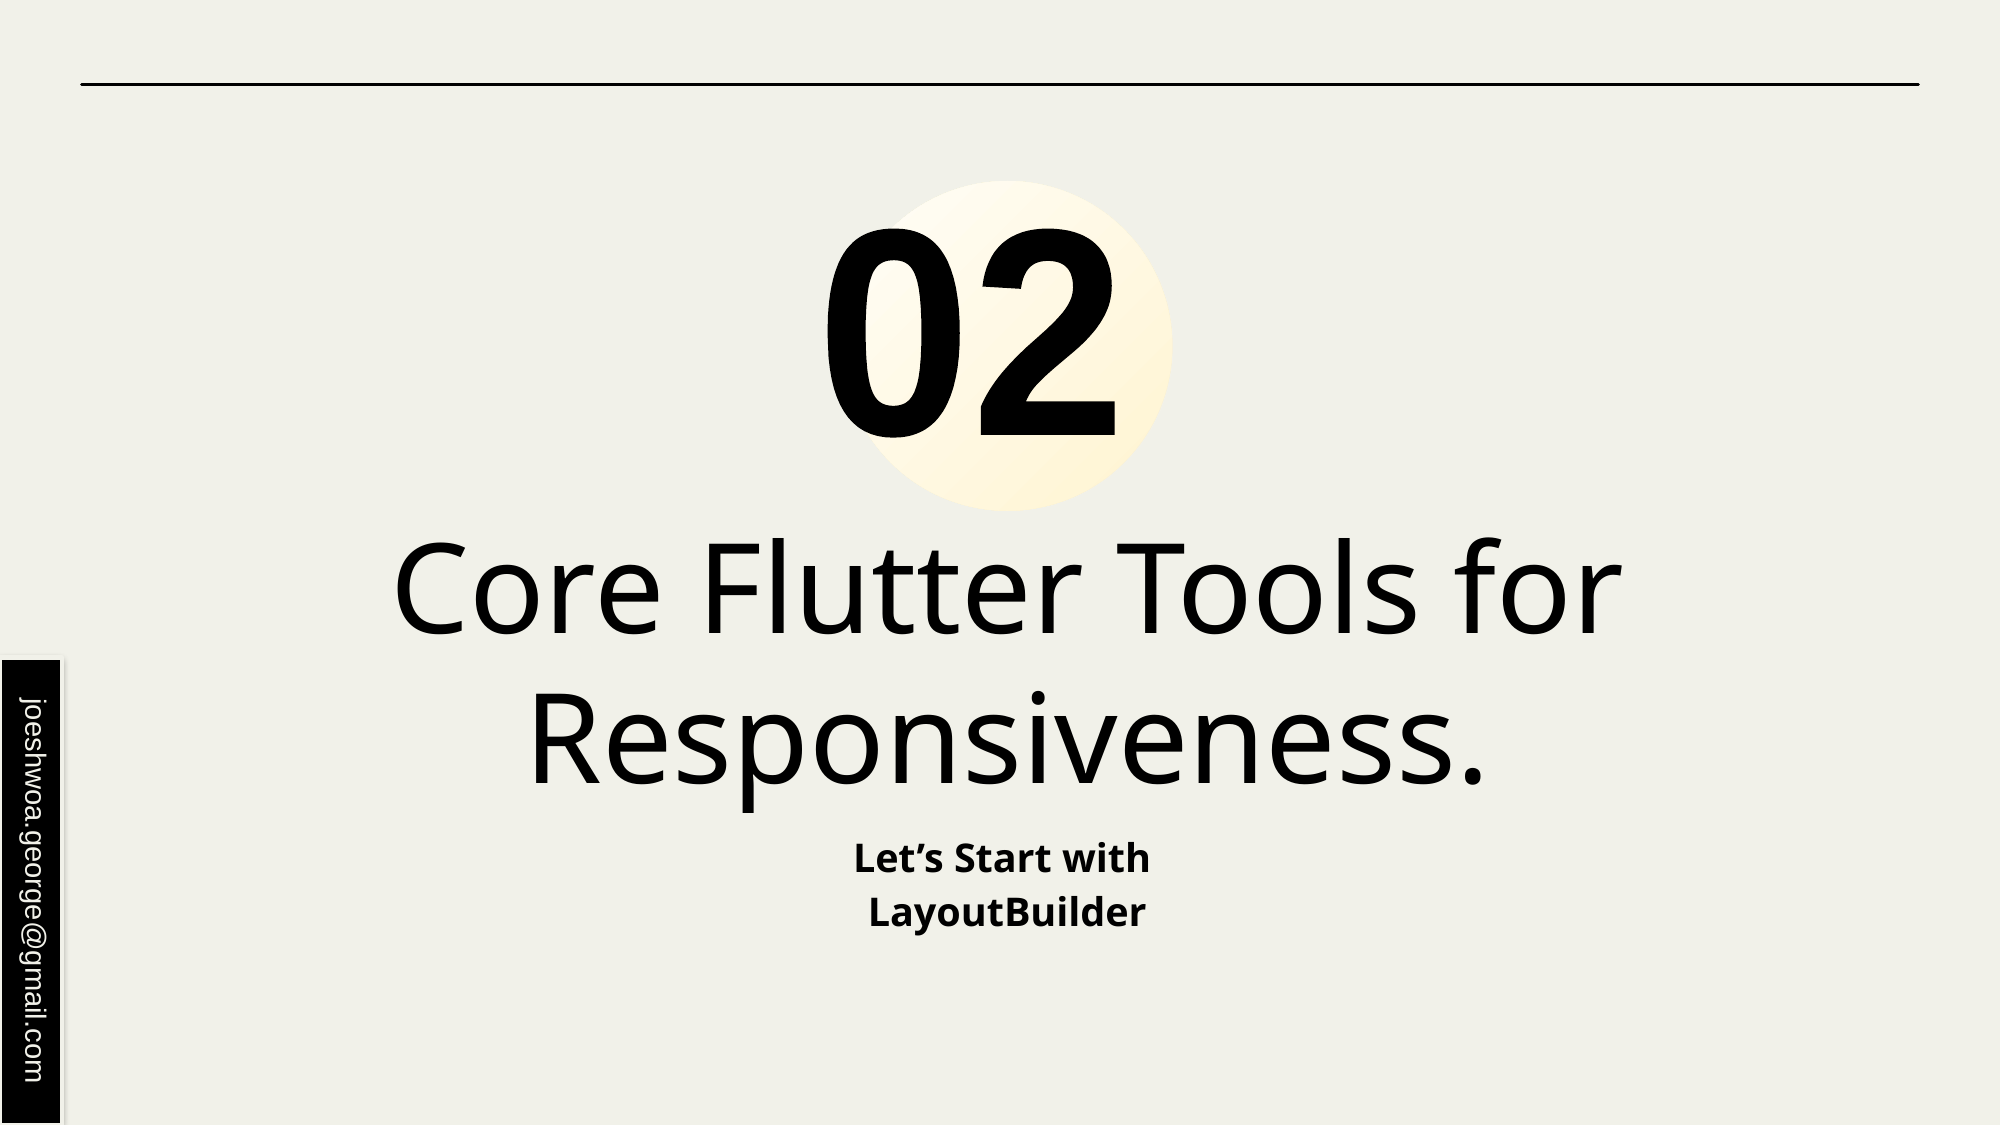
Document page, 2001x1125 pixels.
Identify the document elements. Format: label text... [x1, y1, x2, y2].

list Let’s Start with LayoutBuilder [96, 805, 1919, 931]
text_box [842, 181, 1173, 511]
text_box joeshwoa.george@gmail.com [0, 655, 64, 1125]
title Core Flutter Tools for Responsiveness. [96, 553, 1919, 763]
